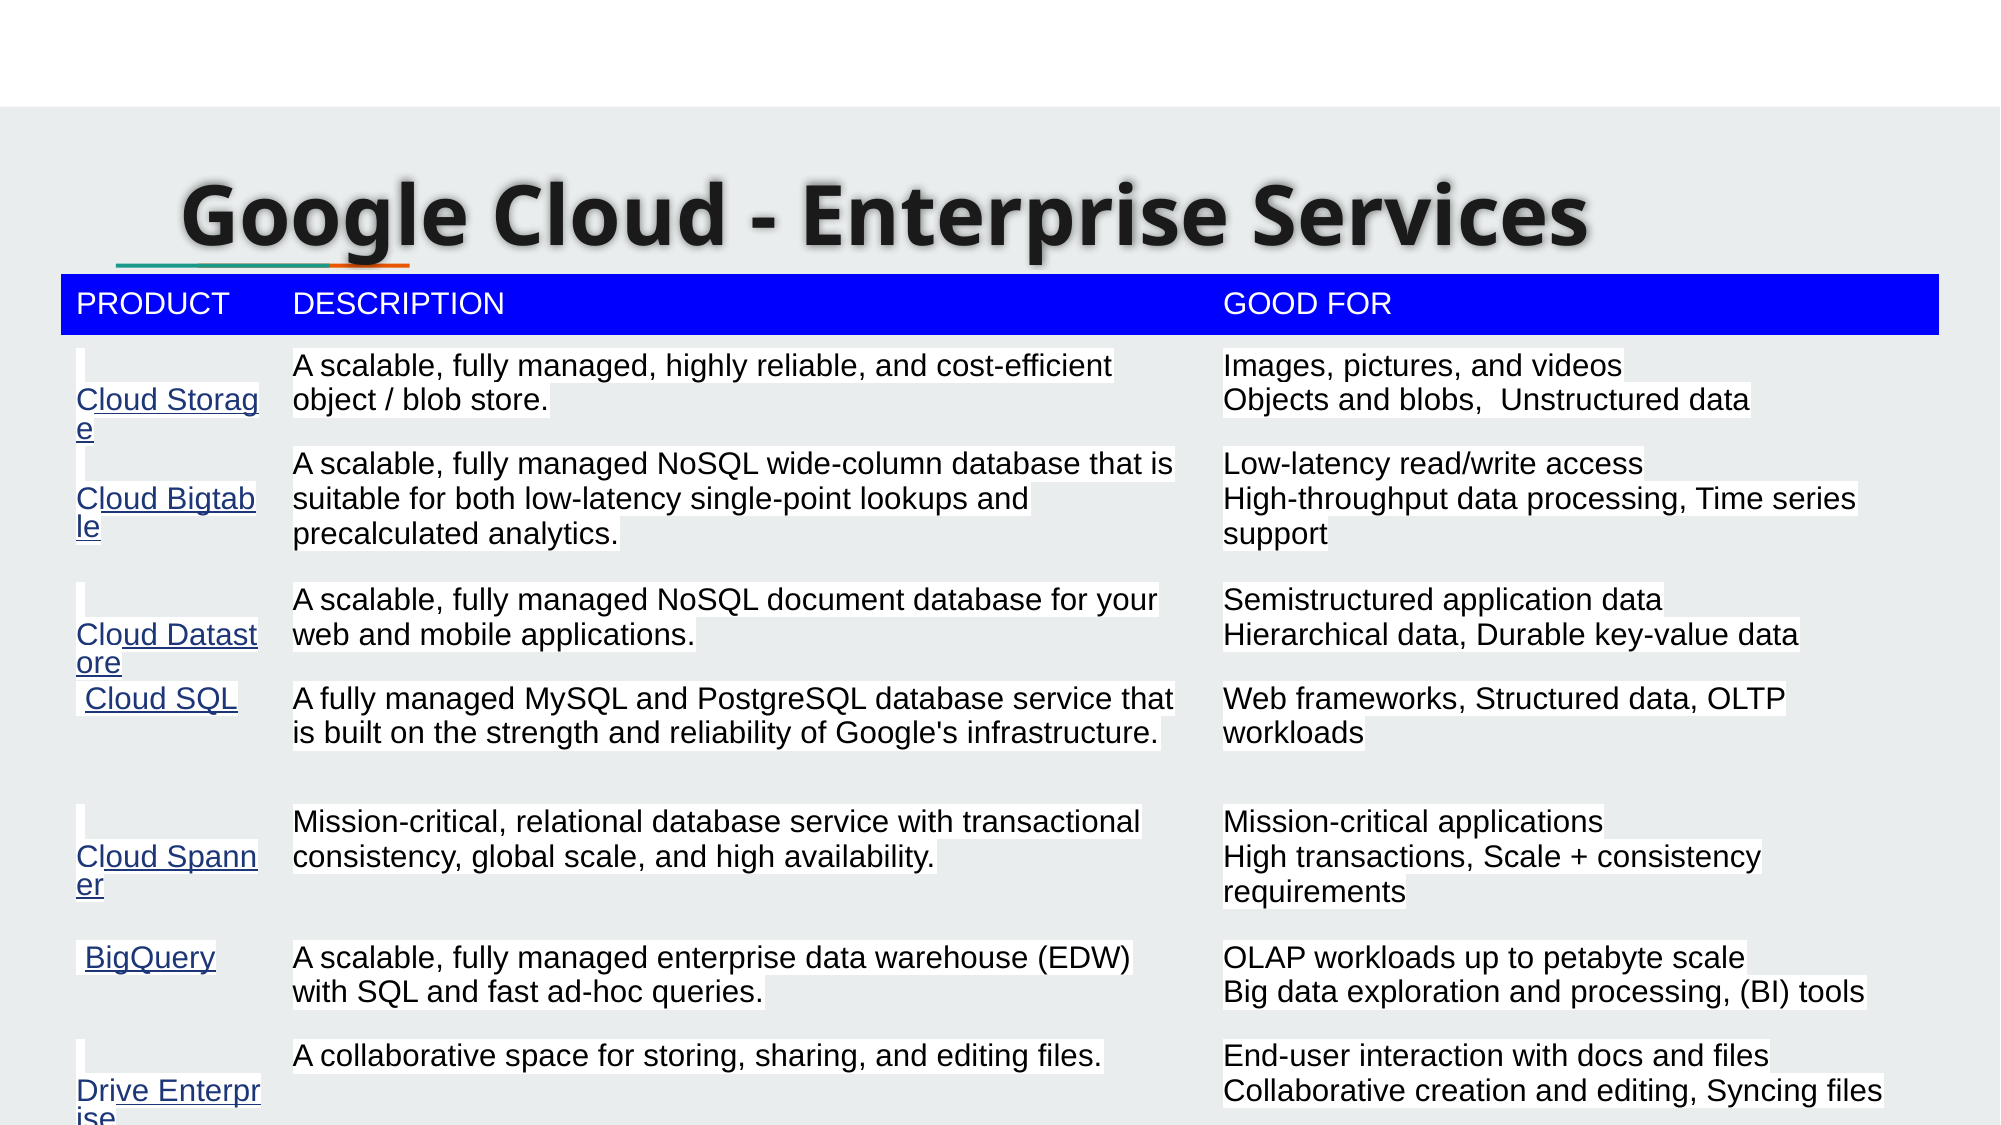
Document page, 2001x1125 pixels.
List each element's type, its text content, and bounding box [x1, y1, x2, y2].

table_cell Cloud Spanner [61, 792, 278, 928]
table_cell OLAP workloads up to petabyte scale Big data exploration and processing, (BI) tools [1208, 928, 1939, 1026]
table_cell Low-latency read/write access High-throughput data processing, Time series support [1208, 434, 1939, 570]
table_cell Mission-critical, relational database service with transactional consistency, global scale, and high availability. [278, 792, 1208, 928]
table_header DESCRIPTION [278, 274, 1208, 335]
table_cell Web frameworks, Structured data, OLTP workloads [1208, 669, 1939, 792]
table_cell A scalable, fully managed enterprise data warehouse (EDW) with SQL and fast ad-hoc queries. [278, 928, 1208, 1026]
table_cell A scalable, fully managed NoSQL wide-column database that is suitable for both low-latency single-point lookups and precalculated analytics. [278, 434, 1208, 570]
table_cell Cloud SQL [61, 669, 278, 792]
table_cell A scalable, fully managed NoSQL document database for your web and mobile applications. [278, 570, 1208, 669]
table_cell Semistructured application data Hierarchical data, Durable key-value data [1208, 570, 1939, 669]
table_cell Cloud Storage [61, 335, 278, 434]
table_cell Cloud Bigtable [61, 434, 278, 570]
table_cell Cloud Datastore [61, 570, 278, 669]
table_cell Drive Enterprise [61, 1026, 278, 1125]
table_cell End-user interaction with docs and files Collaborative creation and editing, Syncing files [1208, 1026, 1939, 1125]
table_cell BigQuery [61, 928, 278, 1026]
table_cell A fully managed MySQL and PostgreSQL database service that is built on the strength and reliability of Google's infrastructure. [278, 669, 1208, 792]
table_header GOOD FOR [1208, 274, 1939, 335]
table_cell Mission-critical applications High transactions, Scale + consistency requirements [1208, 792, 1939, 928]
table_cell A scalable, fully managed, highly reliable, and cost-efficient object / blob store. [278, 335, 1208, 434]
table_cell A collaborative space for storing, sharing, and editing files. [278, 1026, 1208, 1125]
table_header PRODUCT [61, 274, 278, 335]
title Google Cloud - Enterprise Services [164, 160, 1863, 264]
table_cell Images, pictures, and videos Objects and blobs, Unstructured data [1208, 335, 1939, 434]
